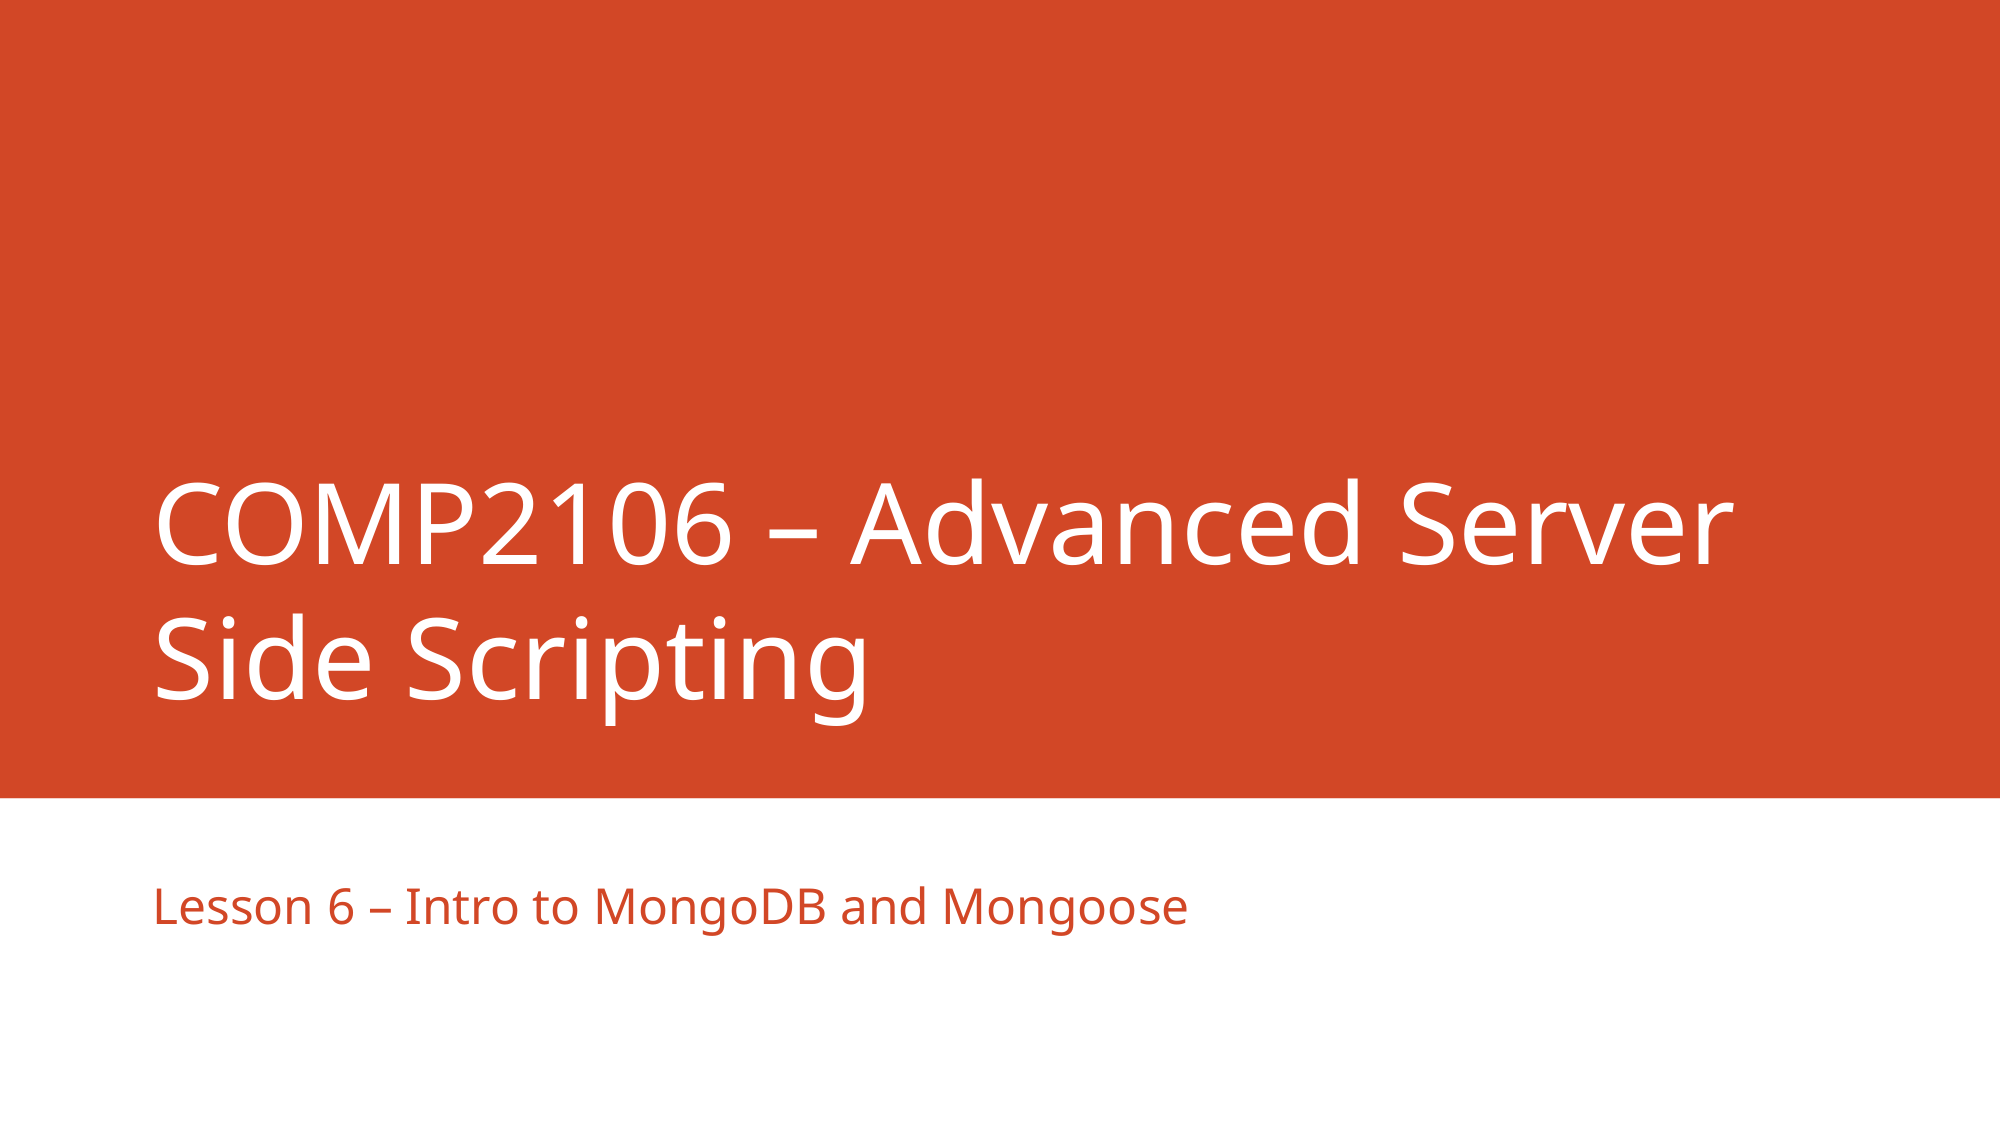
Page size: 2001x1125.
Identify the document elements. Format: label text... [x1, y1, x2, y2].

subtitle Lesson 6 – Intro to MongoDB and Mongoose [137, 838, 1238, 1025]
title COMP2106 – Advanced Server Side Scripting [137, 338, 1863, 730]
